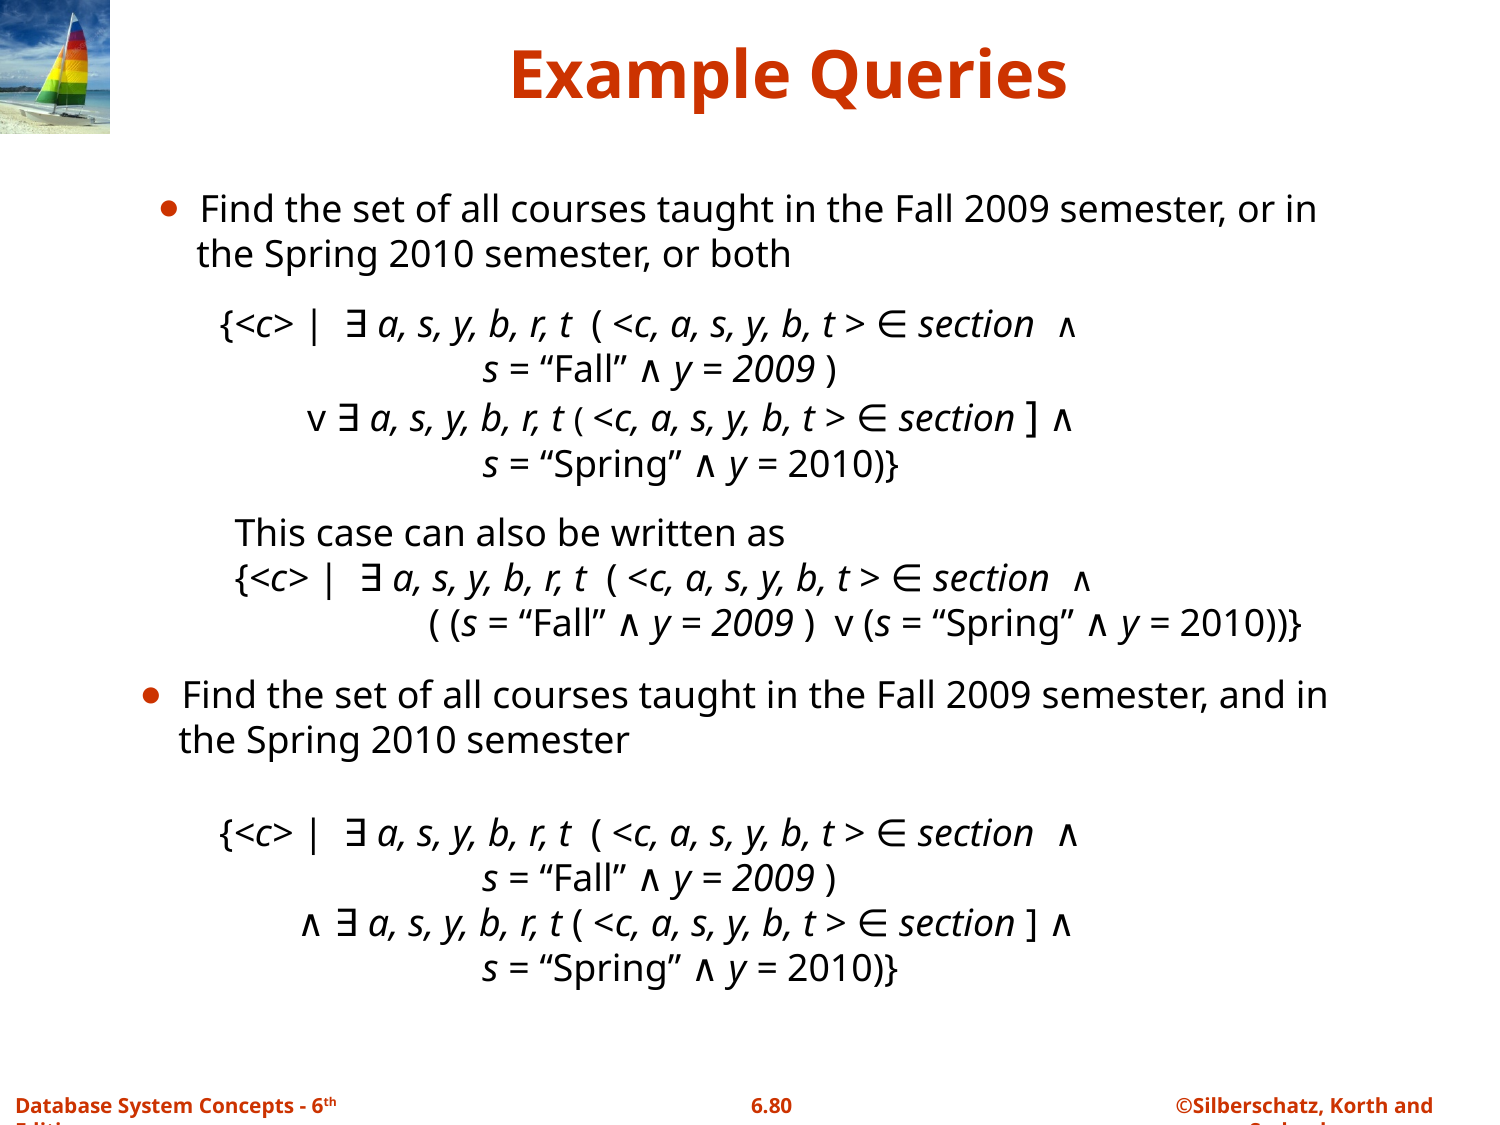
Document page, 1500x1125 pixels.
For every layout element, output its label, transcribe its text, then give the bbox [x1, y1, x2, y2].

title Example Queries [126, 19, 1451, 120]
text_box Find the set of all courses taught in the Fall 2009 semester, or in the Spring 2010 semester, or both [142, 177, 1472, 282]
text_box [254, 342, 1348, 404]
text_box Find the set of all courses taught in the Fall 2009 semester, and in the Spring 2010 semester [124, 663, 1454, 769]
picture [0, 0, 110, 134]
text_box {<c> | ∃ a, s, y, b, r, t ( <c, a, s, y, b, t > ∈ section ∧ s = “Fall” ∧ y = 2009 ) ∧ ∃ a, s, y, b, r, t ( <c, a, s, y, b, t > ∈ section ] ∧ s = “Spring” ∧ y = 2010)} [204, 800, 1375, 996]
text_box {<c> | ∃ a, s, y, b, r, t ( <c, a, s, y, b, t > ∈ section ∧ s = “Fall” ∧ y = 2009 ) v ∃ a, s, y, b, r, t ( <c, a, s, y, b, t > ∈ section ] ∧ s = “Spring” ∧ y = 2010)} [204, 292, 1375, 493]
text_box This case can also be written as {<c> | ∃ a, s, y, b, r, t ( <c, a, s, y, b, t > ∈ section ∧ ( (s = “Fall” ∧ y = 2009 ) v (s = “Spring” ∧ y = 2010))} [219, 501, 1390, 652]
